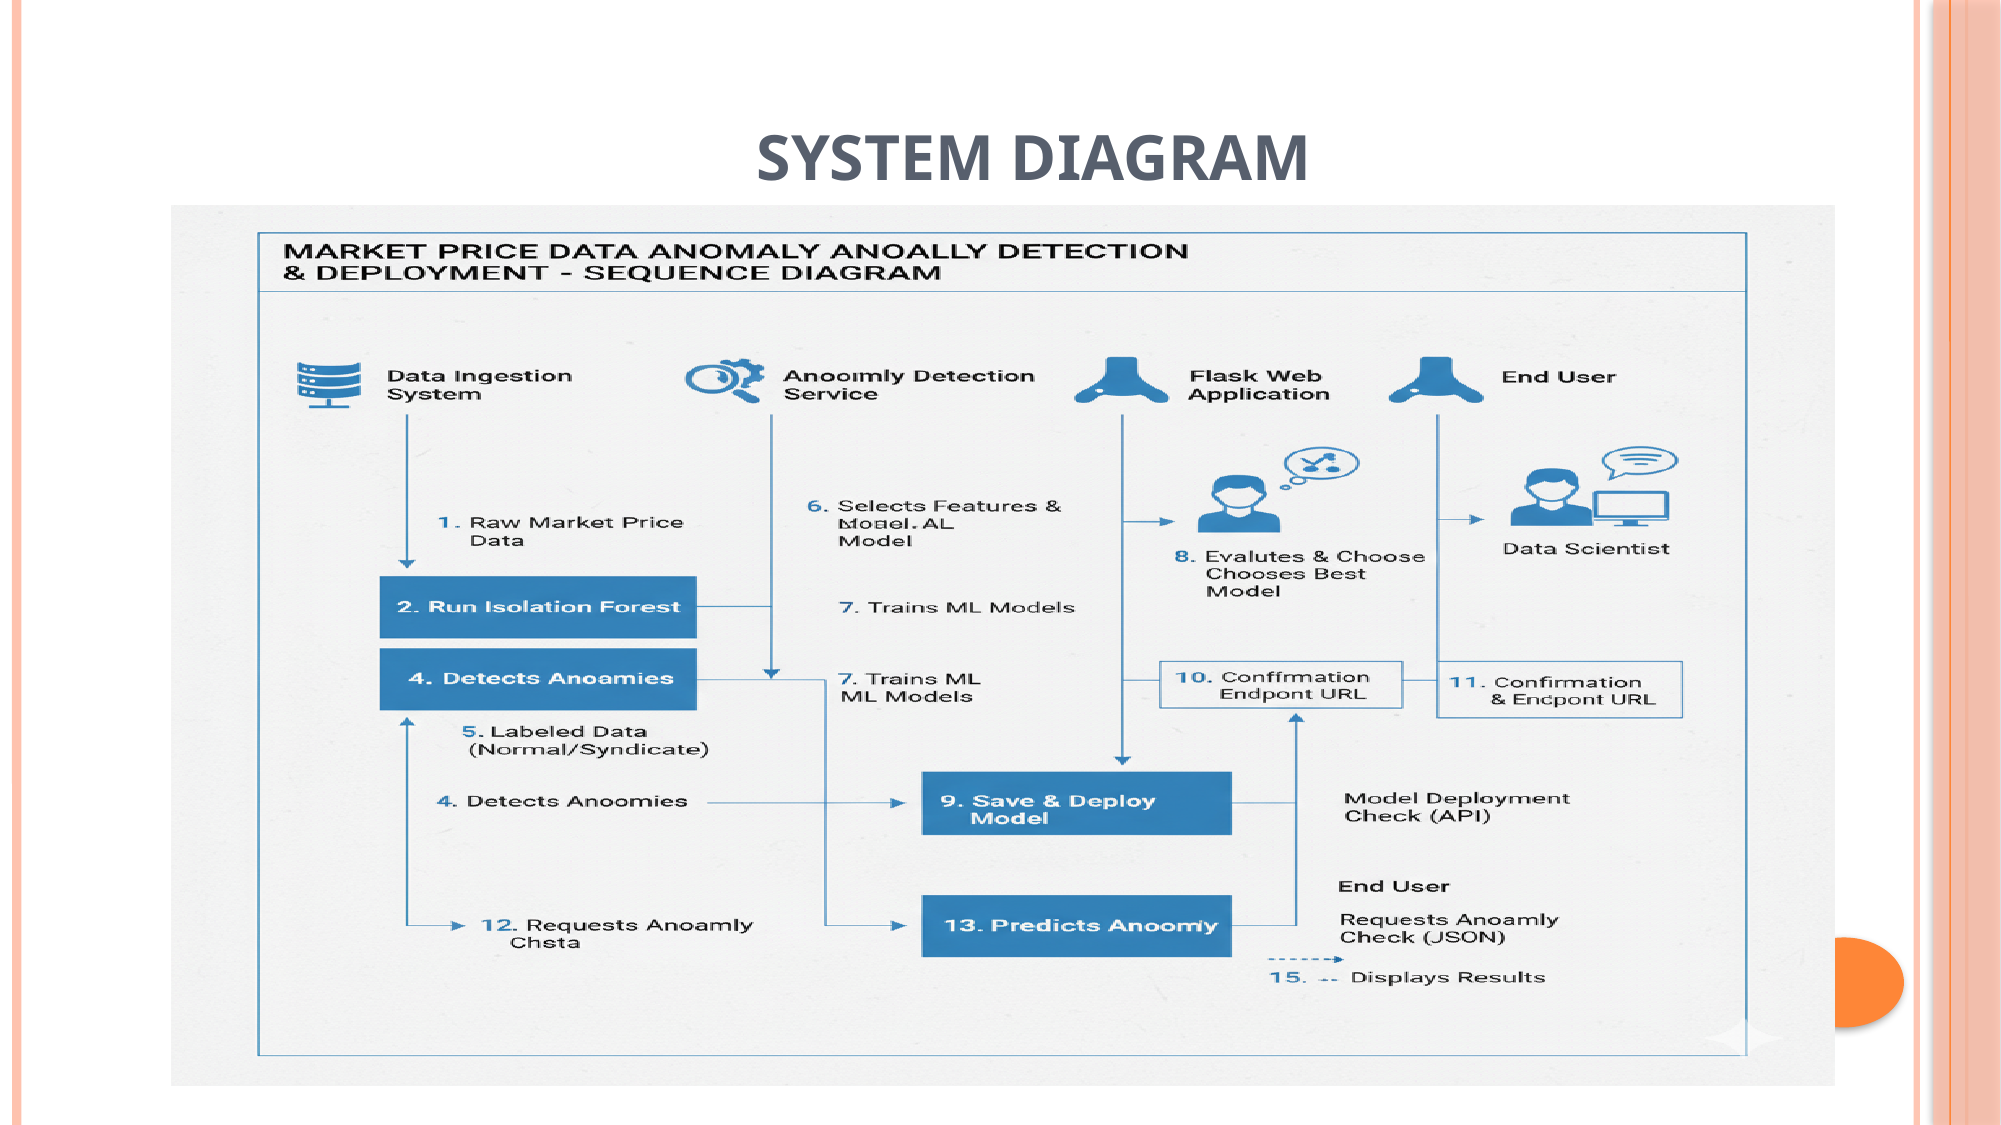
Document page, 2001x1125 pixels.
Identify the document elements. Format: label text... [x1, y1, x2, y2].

title System diagram [629, 68, 1440, 201]
picture [171, 205, 1835, 1086]
